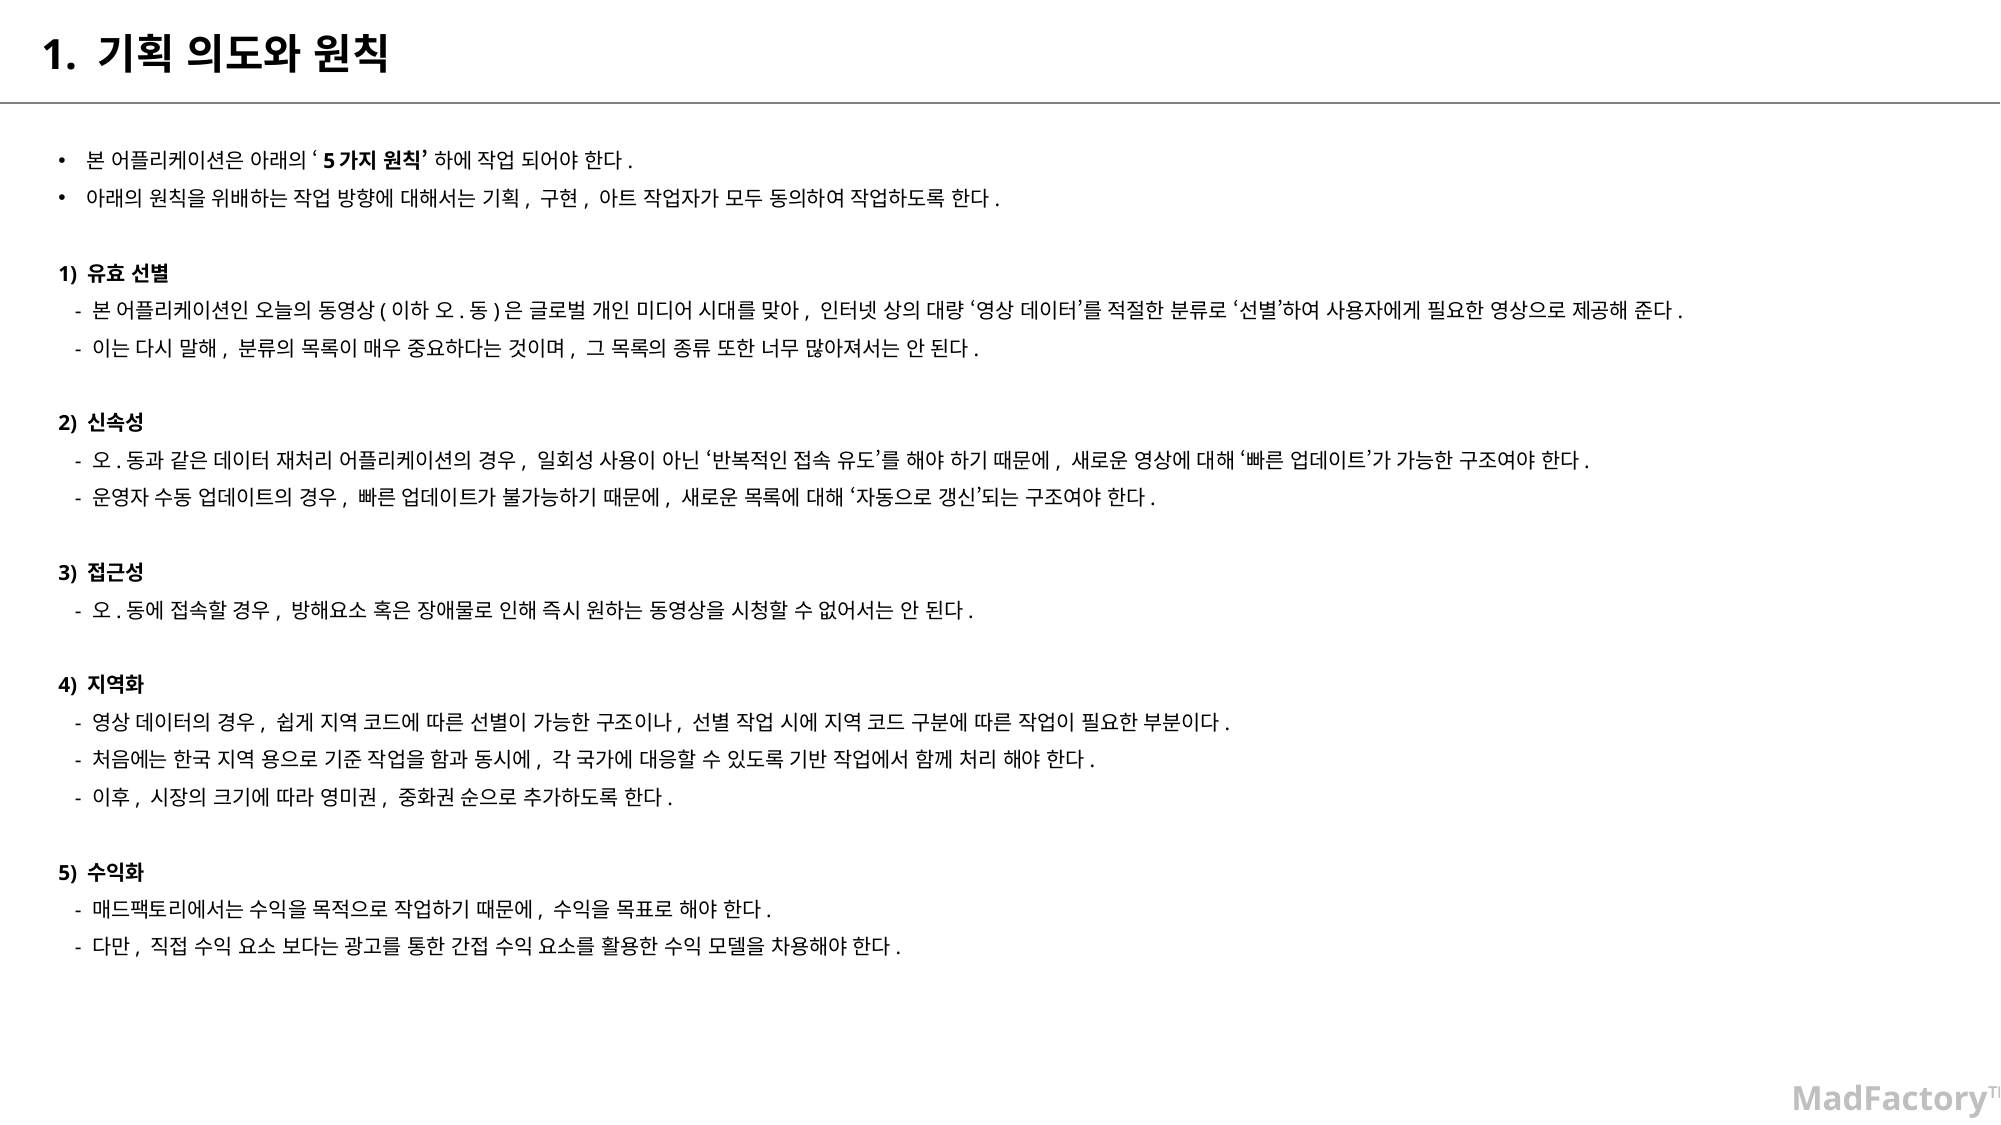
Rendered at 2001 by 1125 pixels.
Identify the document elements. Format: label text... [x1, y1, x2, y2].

text_box 본 어플리케이션은 아래의 ‘5가지 원칙’ 하에 작업 되어야 한다. 아래의 원칙을 위배하는 작업 방향에 대해서는 기획, 구현, 아트 작업자가 모두 동의하여 작업하도록 한다. 1) 유효 선별 - 본 어플리케이션인 오늘의 동영상(이하 오.동)은 글로벌 개인 미디어 시대를 맞아, 인터넷 상의 대량 ‘영상 데이터’를 적절한 분류로 ‘선별’하여 사용자에게 필요한 영상으로 제공해 준다. - 이는 다시 말해, 분류의 목록이 매우 중요하다는 것이며, 그 목록의 종류 또한 너무 많아져서는 안 된다. 2) 신속성 - 오.동과 같은 데이터 재처리 어플리케이션의 경우, 일회성 사용이 아닌 ‘반복적인 접속 유도’를 해야 하기 때문에, 새로운 영상에 대해 ‘빠른 업데이트’가 가능한 구조여야 한다. - 운영자 수동 업데이트의 경우, 빠른 업데이트가 불가능하기 때문에, 새로운 목록에 대해 ‘자동으로 갱신’되는 구조여야 한다. 3) 접근성 - 오.동에 접속할 경우, 방해요소 혹은 장애물로 인해 즉시 원하는 동영상을 시청할 수 없어서는 안 된다. 4) 지역화 - 영상 데이터의 경우, 쉽게 지역 코드에 따른 선별이 가능한 구조이나, 선별 작업 시에 지역 코드 구분에 따른 작업이 필요한 부분이다. - 처음에는 한국 지역 용으로 기준 작업을 함과 동시에, 각 국가에 대응할 수 있도록 기반 작업에서 함께 처리 해야 한다. - 이후, 시장의 크기에 따라 영미권, 중화권 순으로 추가하도록 한다. 5) 수익화 - 매드팩토리에서는 수익을 목적으로 작업하기 때문에, 수익을 목표로 해야 한다. - 다만, 직접 수익 요소 보다는 광고를 통한 간접 수익 요소를 활용한 수익 모델을 차용해야 한다. [43, 128, 1972, 1004]
text_box MadFactory™ [1776, 1069, 2000, 1125]
text_box 1. 기획 의도와 원칙 [26, 20, 406, 85]
